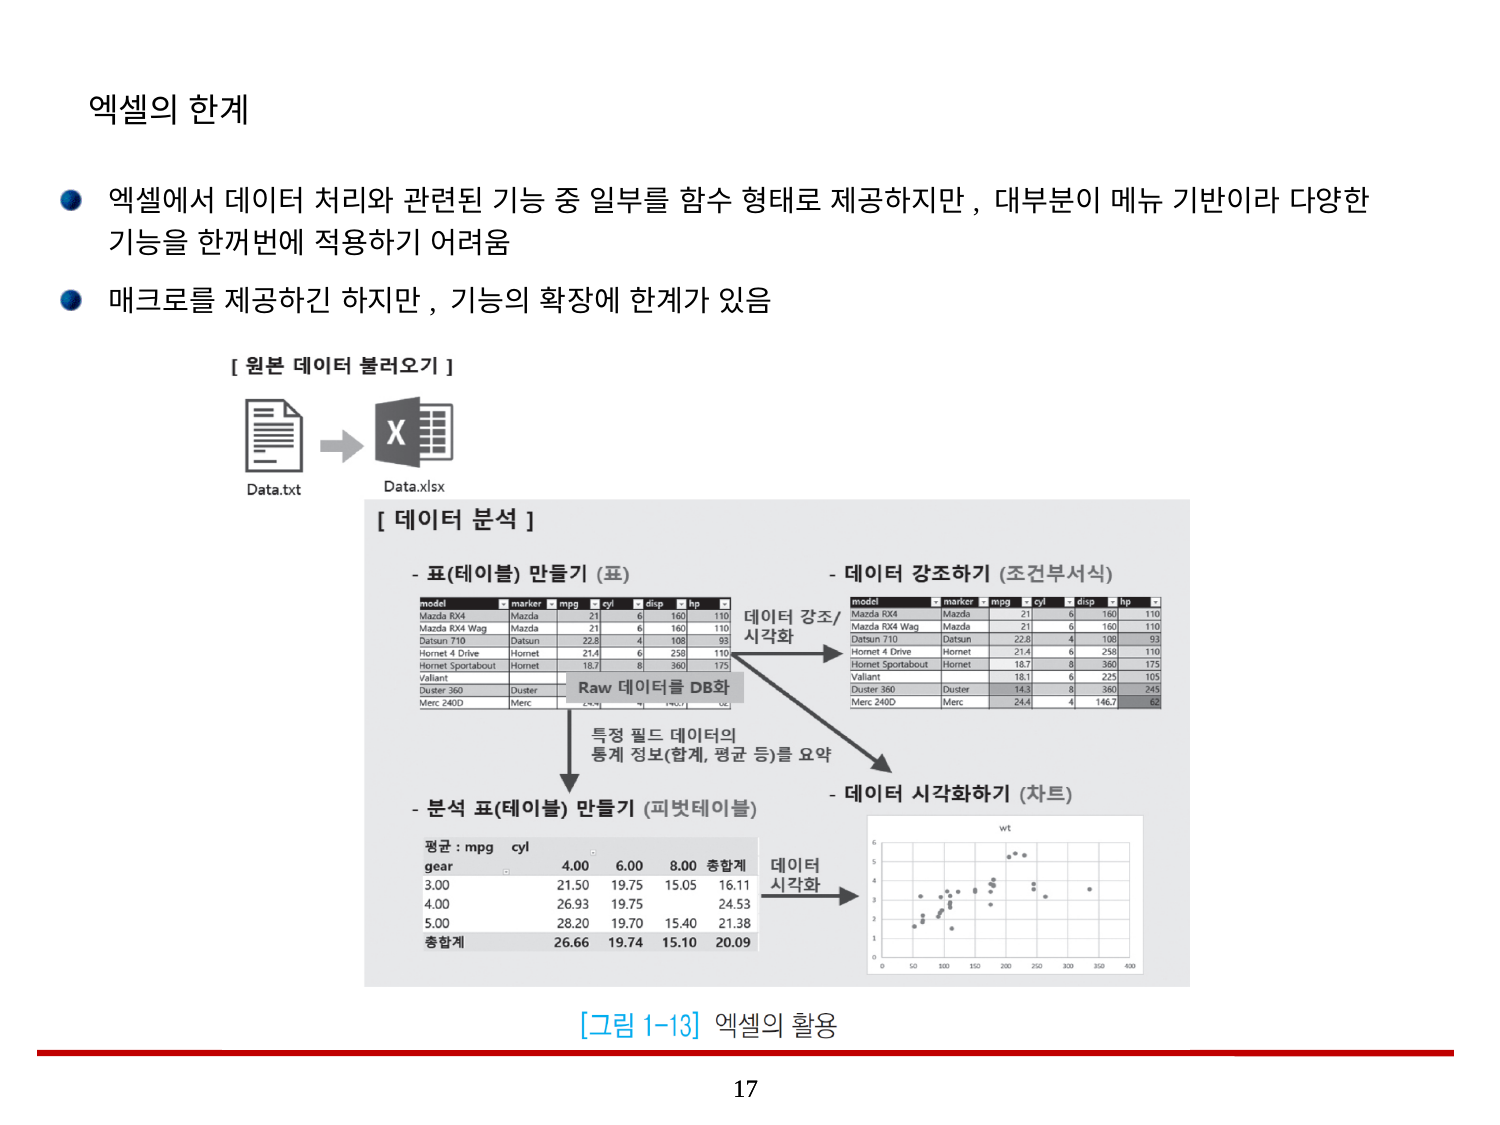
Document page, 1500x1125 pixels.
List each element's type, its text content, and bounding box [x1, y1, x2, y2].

title 엑셀의 한계 [57, 73, 1190, 149]
picture [60, 289, 82, 311]
picture [60, 189, 82, 211]
list 엑셀에서 데이터 처리와 관련된 기능 중 일부를 함수 형태로 제공하지만, 대부분이 메뉴 기반이라 다양한 기능을 한꺼번에 적용하기 어려움 매크로를 제공하긴 하지만, 기능의 확장에 한계가 있음 [46, 168, 1454, 362]
picture [222, 343, 1191, 1050]
